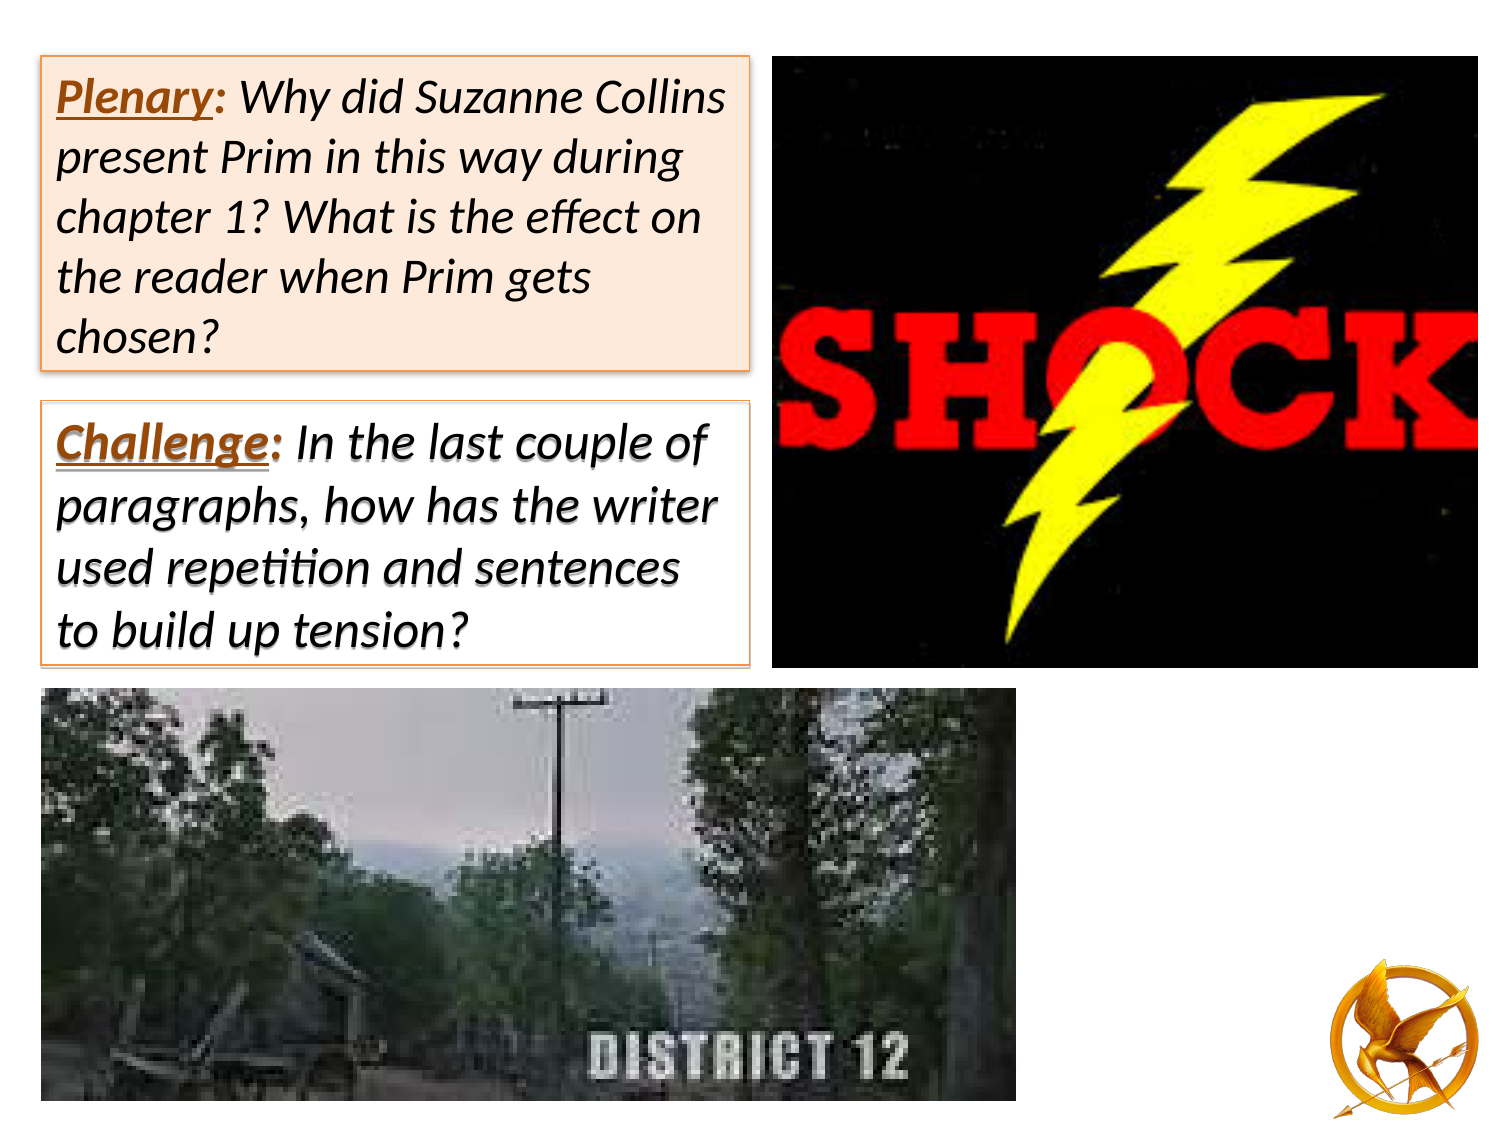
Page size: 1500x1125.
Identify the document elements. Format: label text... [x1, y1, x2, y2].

text_box Plenary: Why did Suzanne Collins present Prim in this way during chapter 1? What is the effect on the reader when Prim gets chosen? [40, 55, 750, 372]
picture [771, 56, 1478, 669]
picture [40, 688, 1021, 1101]
text_box Challenge: In the last couple of paragraphs, how has the writer used repetition and sentences to build up tension? [41, 400, 750, 665]
picture [1308, 947, 1500, 1125]
